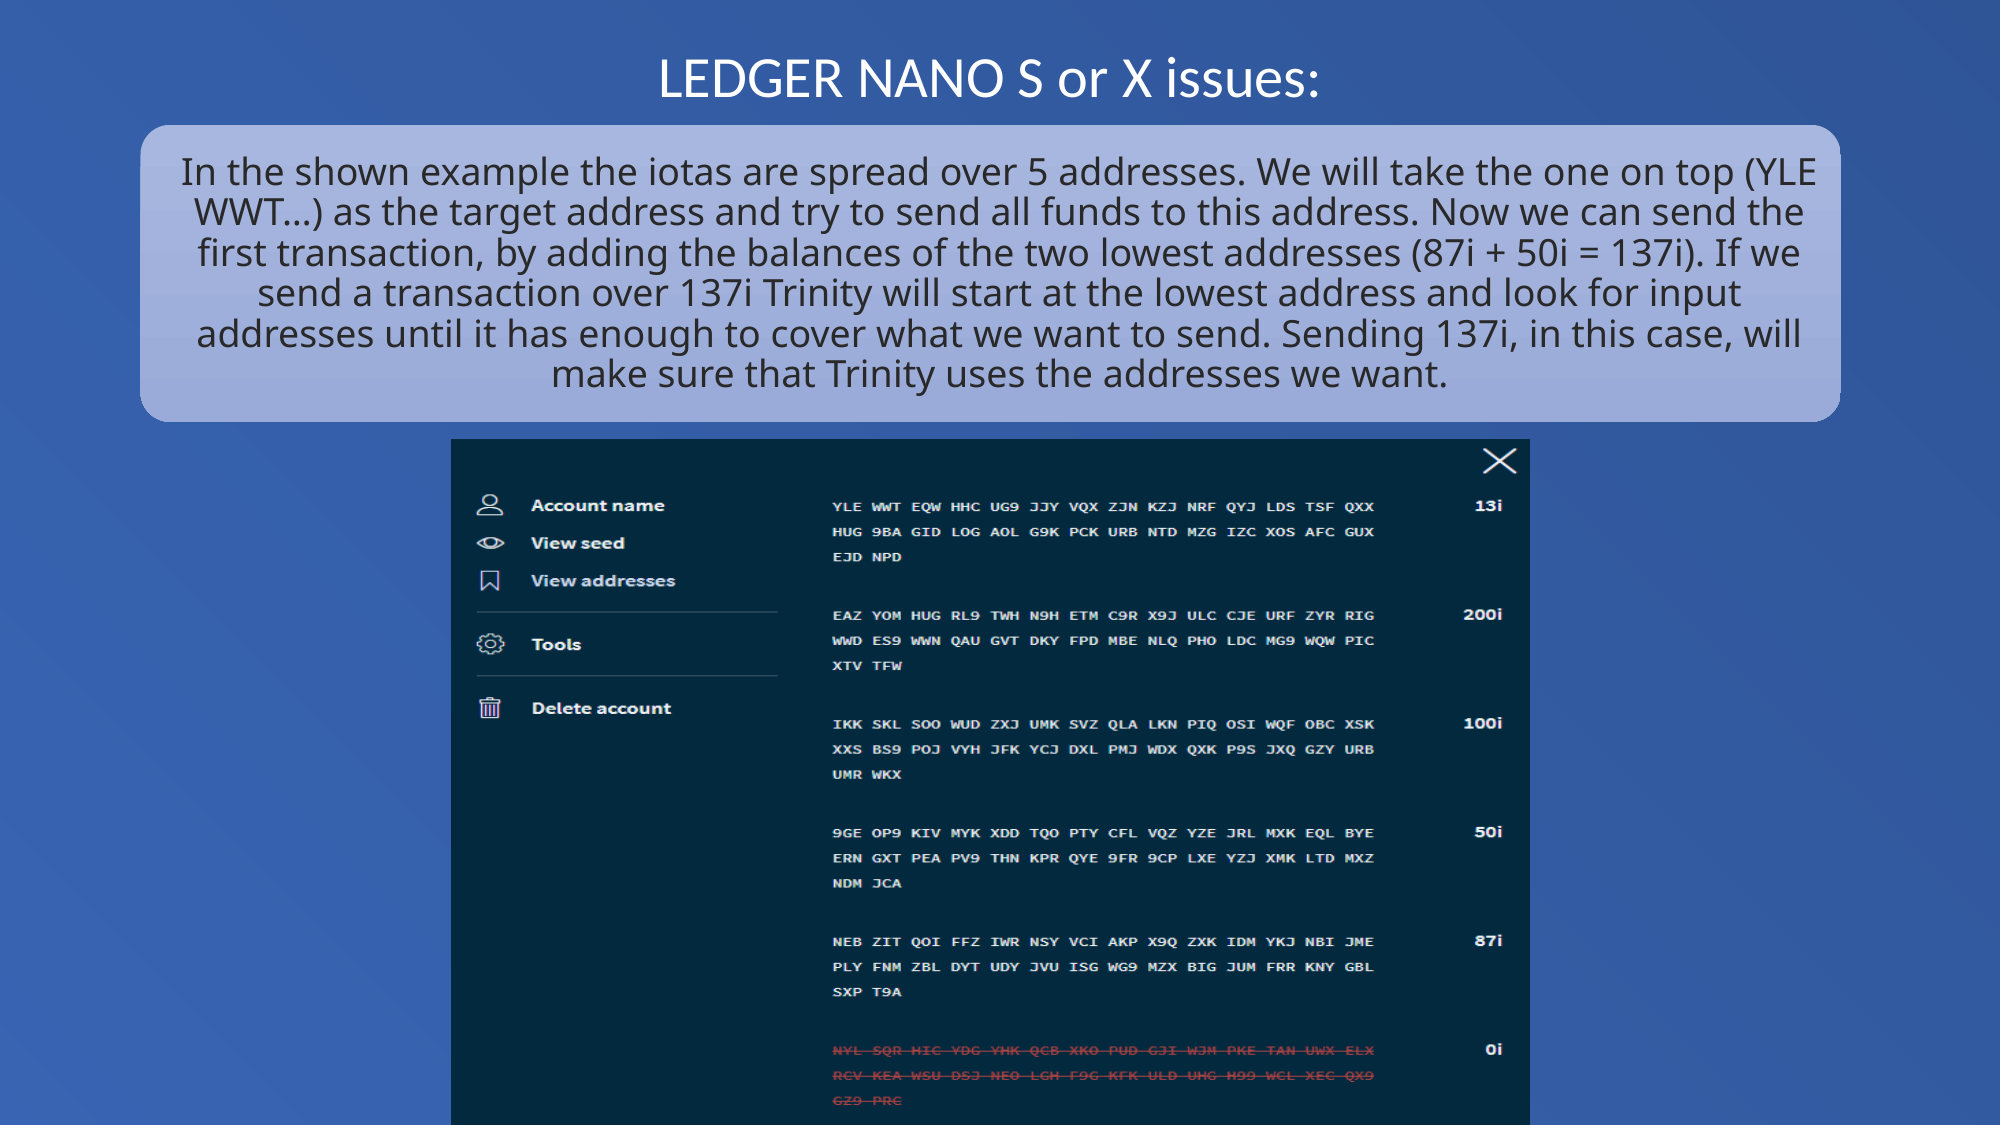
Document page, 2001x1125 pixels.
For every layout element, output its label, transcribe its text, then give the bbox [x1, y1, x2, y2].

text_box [140, 124, 1841, 422]
text_box LEDGER NANO S or X issues: [643, 31, 1338, 117]
picture [451, 439, 1530, 1125]
